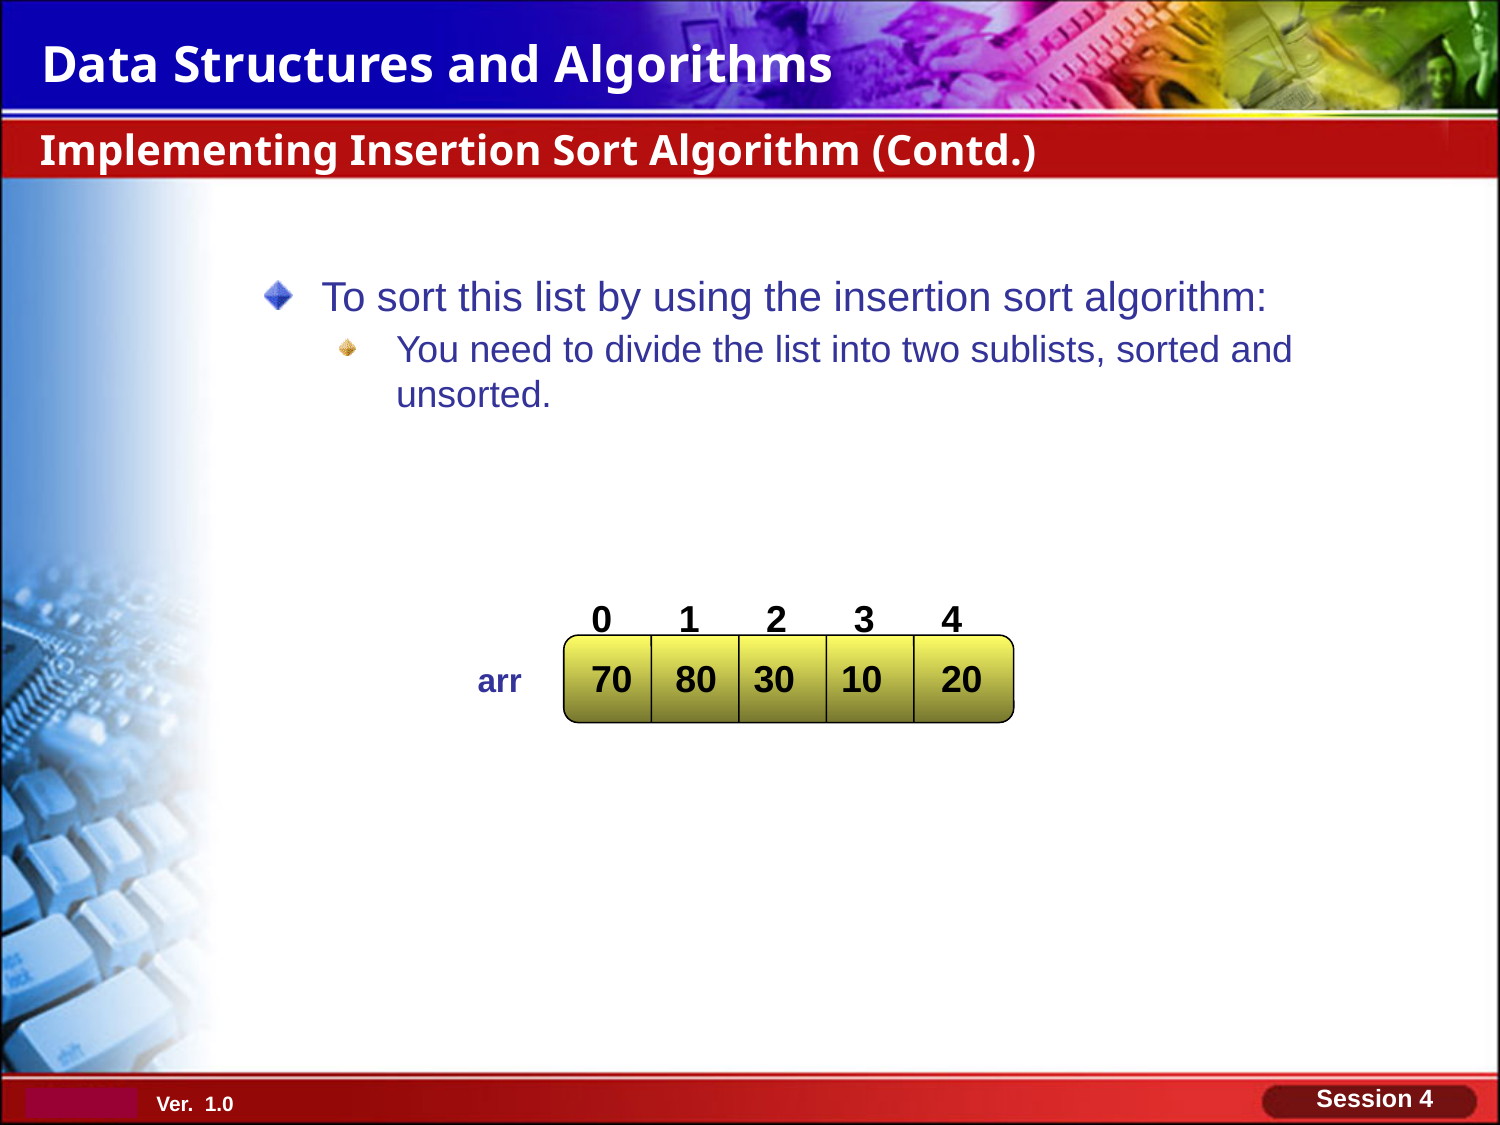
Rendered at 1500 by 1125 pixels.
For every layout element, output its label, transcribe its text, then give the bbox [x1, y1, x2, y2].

text_box [652, 635, 738, 723]
text_box 10 [826, 647, 903, 708]
text_box 1 [664, 587, 715, 647]
text_box 30 [738, 647, 815, 708]
text_box [827, 635, 913, 723]
text_box Implementing Insertion Sort Algorithm (Contd.) [25, 116, 1151, 182]
text_box To sort this list by using the insertion sort algorithm: You need to divide the list into two sublists, sorted and unsorted. [250, 262, 1451, 550]
text_box [914, 635, 1014, 723]
text_box [739, 635, 826, 723]
text_box 70 [576, 647, 653, 708]
text_box 2 [751, 587, 803, 647]
text_box 80 [660, 647, 737, 708]
picture [0, 0, 1500, 1125]
text_box [24, 1086, 139, 1119]
text_box 20 [926, 647, 1003, 708]
text_box arr [462, 651, 537, 707]
text_box 0 [576, 587, 627, 647]
text_box 4 [926, 587, 977, 647]
text_box [563, 635, 651, 723]
text_box 3 [839, 587, 890, 647]
